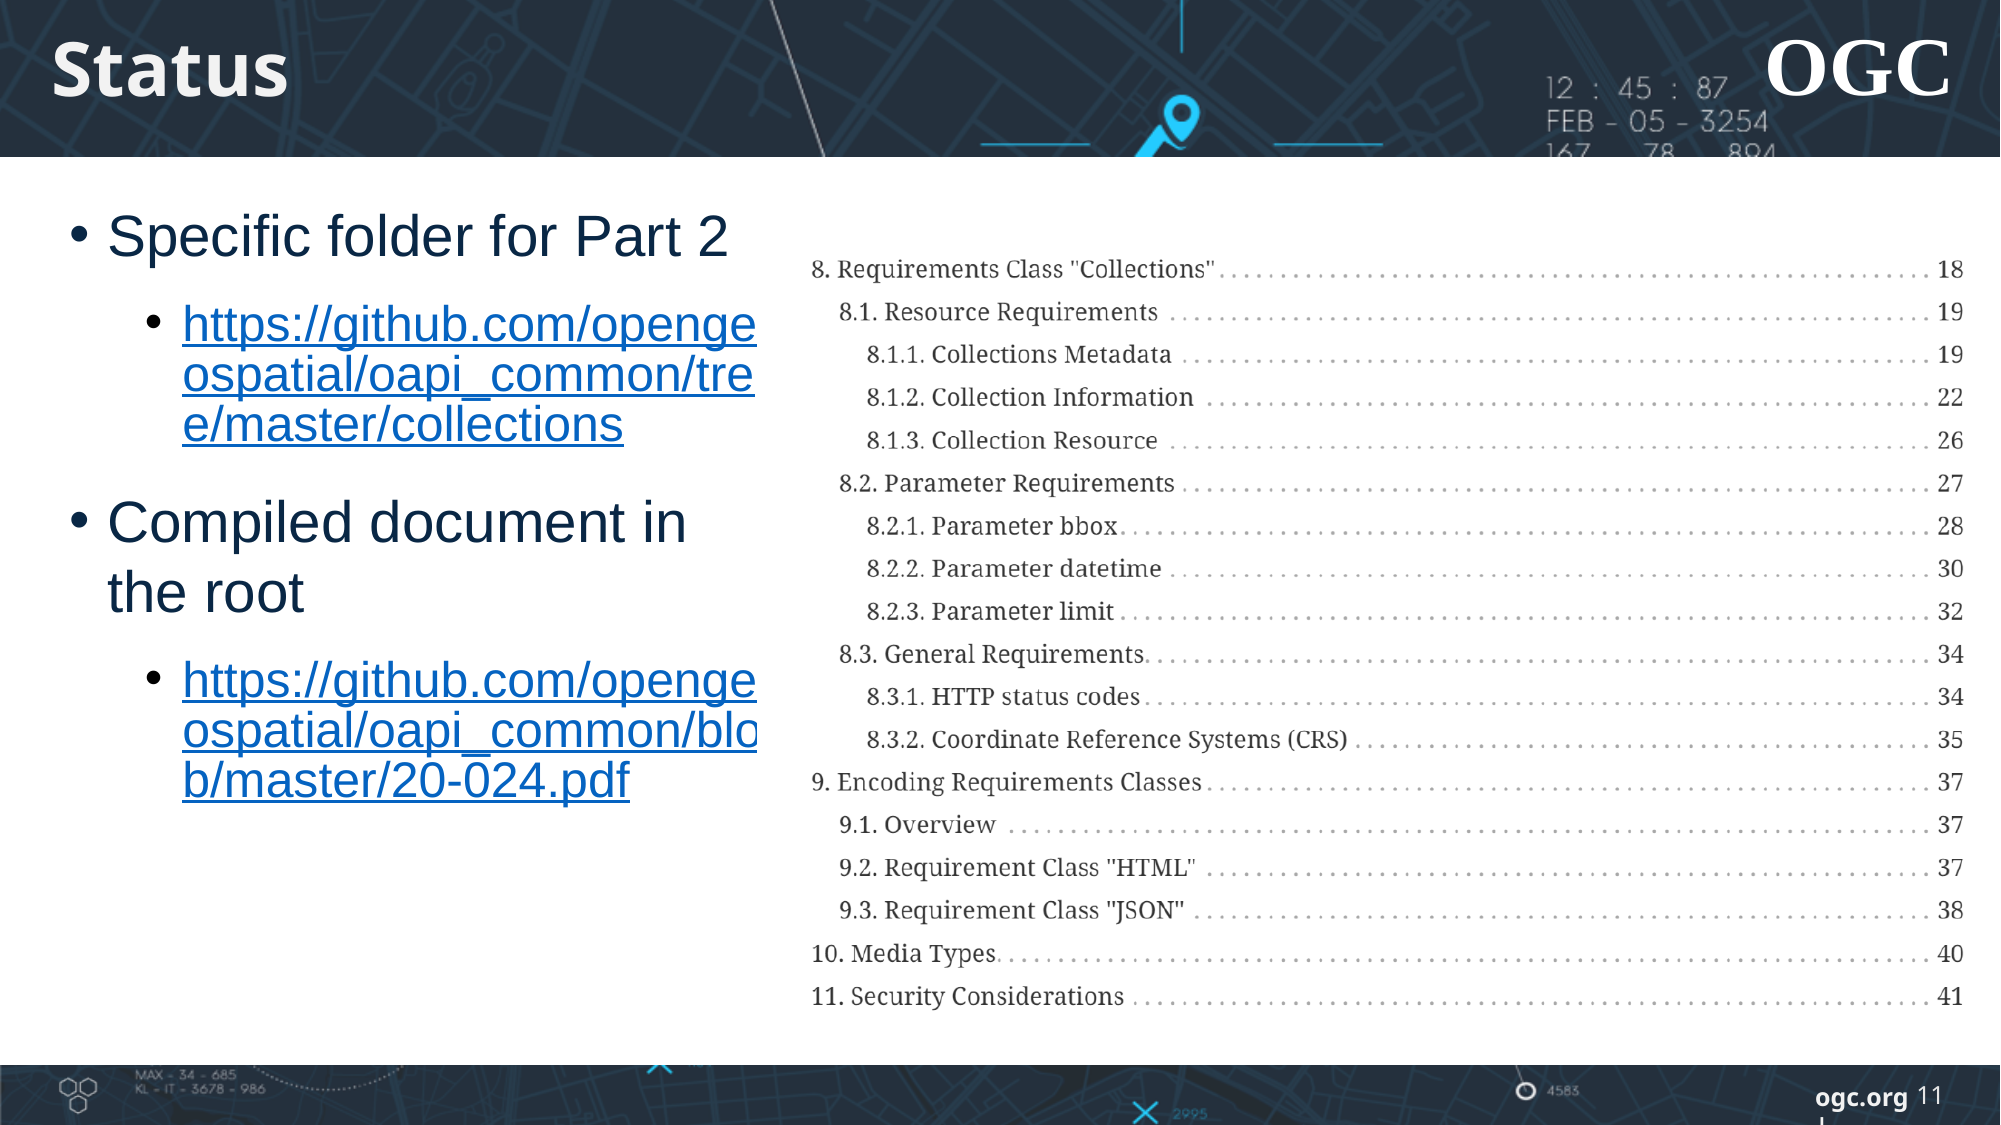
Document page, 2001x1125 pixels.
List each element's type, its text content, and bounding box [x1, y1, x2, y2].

slide_number 11 [1772, 1073, 1960, 1121]
picture [757, 242, 2000, 1026]
title Status [36, 9, 1762, 135]
picture [51, 1069, 106, 1123]
list Specific folder for Part 2 https://github.com/opengeospatial/oapi_common/tree/master/collections Compiled document in the root https://github.com/opengeospatial/oapi_common/blob/master/20-024.pdf [54, 190, 785, 828]
